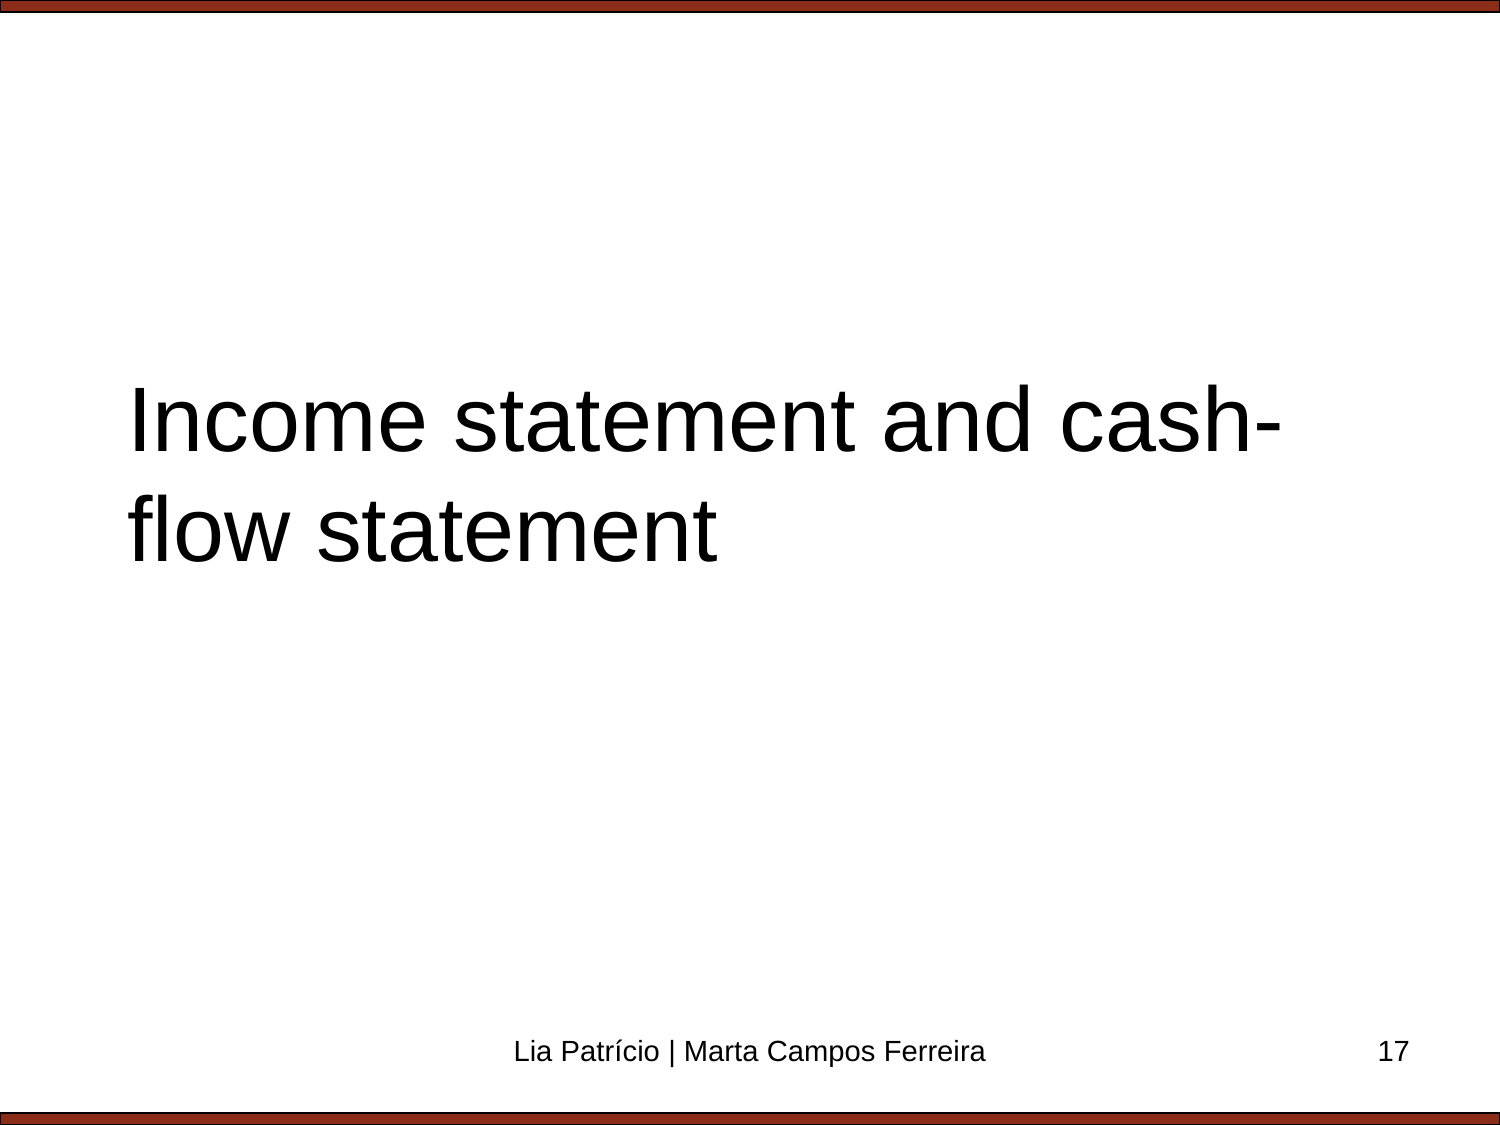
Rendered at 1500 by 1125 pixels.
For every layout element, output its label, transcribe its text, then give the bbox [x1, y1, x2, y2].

title Income statement and cash-flow statement [112, 349, 1388, 591]
footer Lia Patrício | Marta Campos Ferreira [489, 1024, 1011, 1103]
slide_number 17 [1074, 1024, 1426, 1103]
